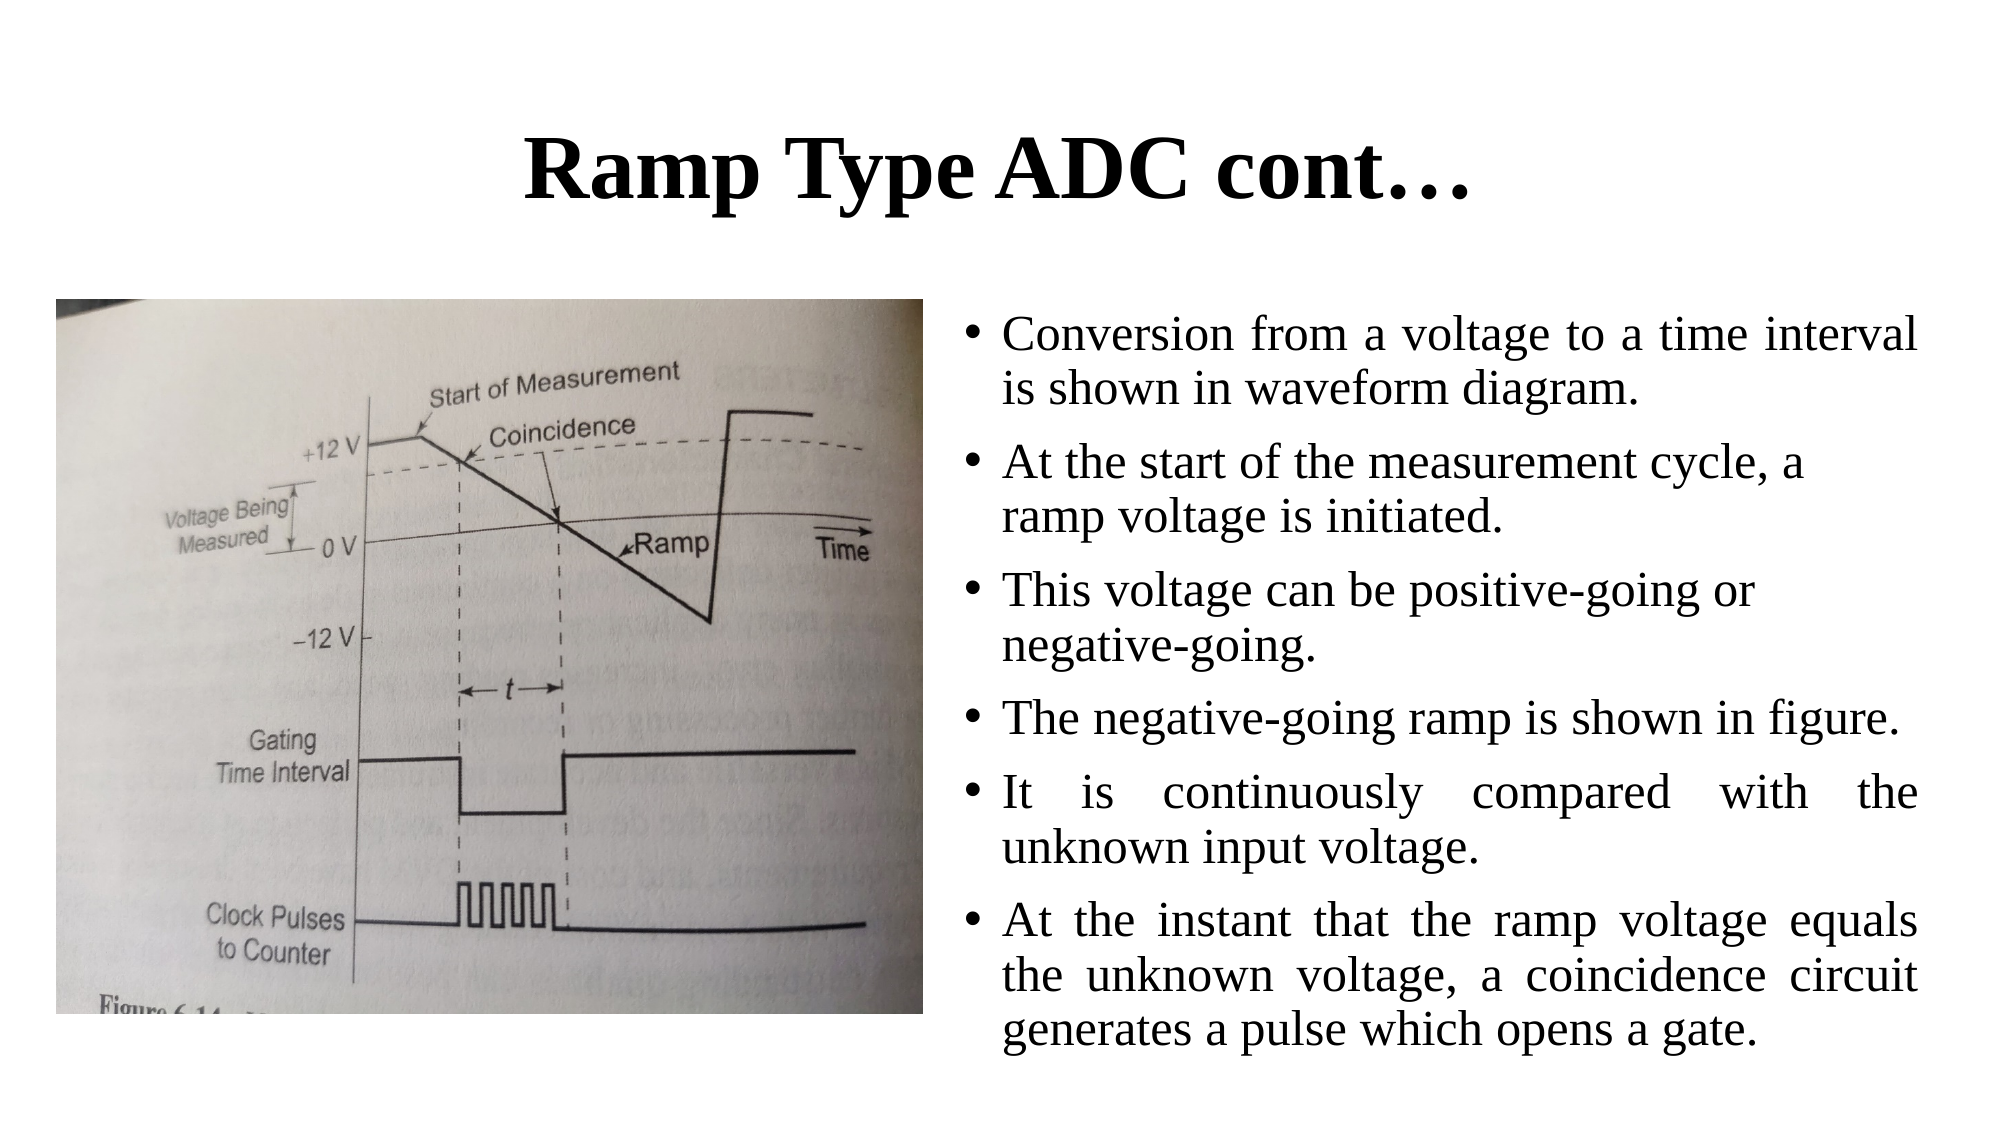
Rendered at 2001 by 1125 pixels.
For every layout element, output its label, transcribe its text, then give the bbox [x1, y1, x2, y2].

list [56, 299, 923, 1014]
list Conversion from a voltage to a time interval is shown in waveform diagram. At the start of the measurement cycle, a ramp voltage is initiated. This voltage can be positive-going or negative-going. The negative-going ramp is shown in figure. It is continuously compared with the unknown input voltage. At the instant that the ramp voltage equals the unknown voltage, a coincidence circuit generates a pulse which opens a gate. [949, 299, 1935, 1080]
title Ramp Type ADC cont… [137, 59, 1863, 278]
